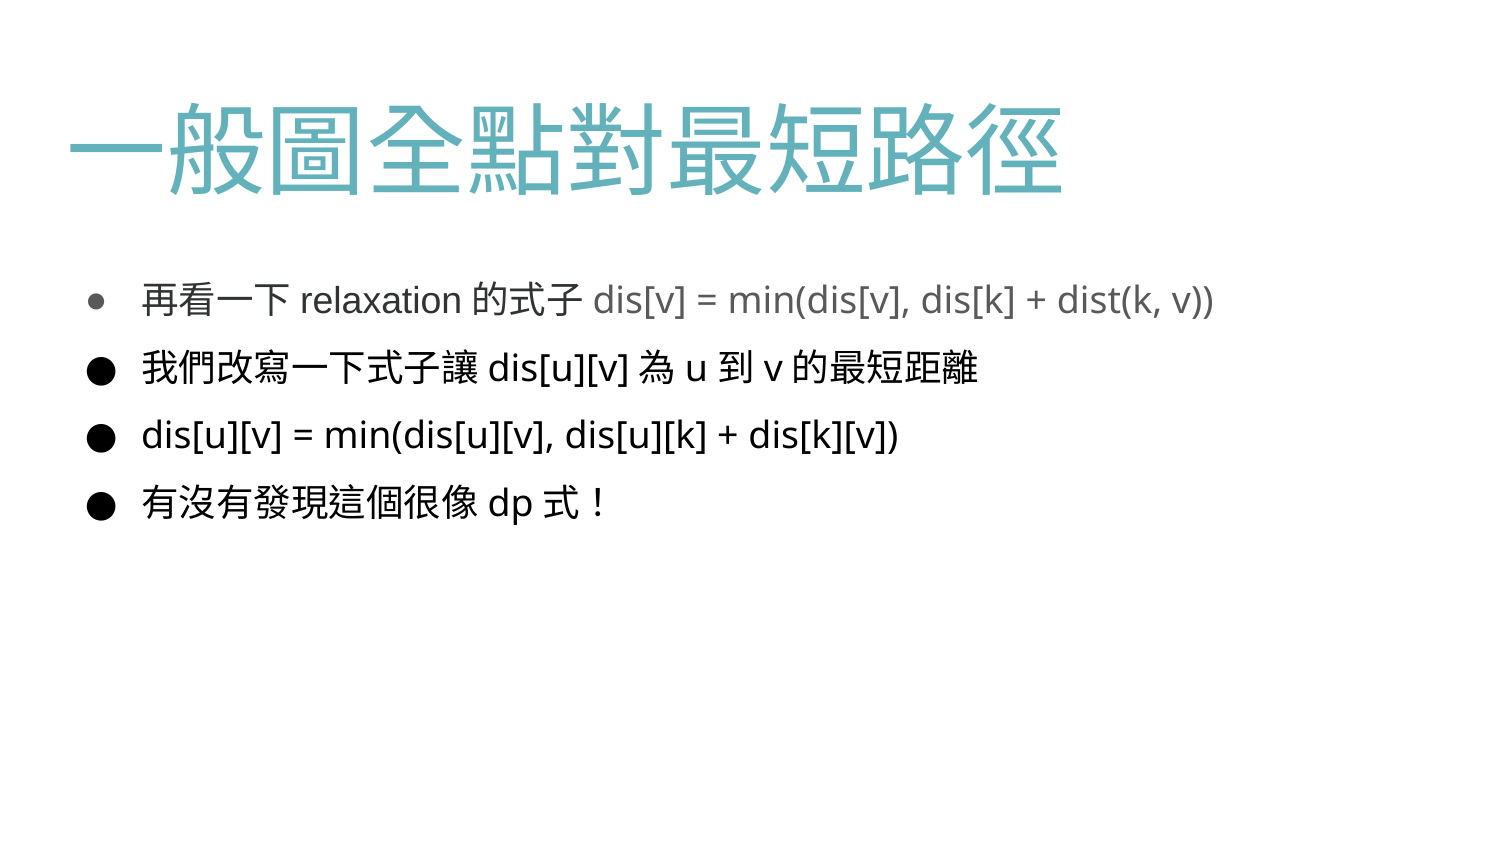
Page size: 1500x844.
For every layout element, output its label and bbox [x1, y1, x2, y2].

list [51, 239, 1449, 750]
title [51, 72, 1449, 221]
